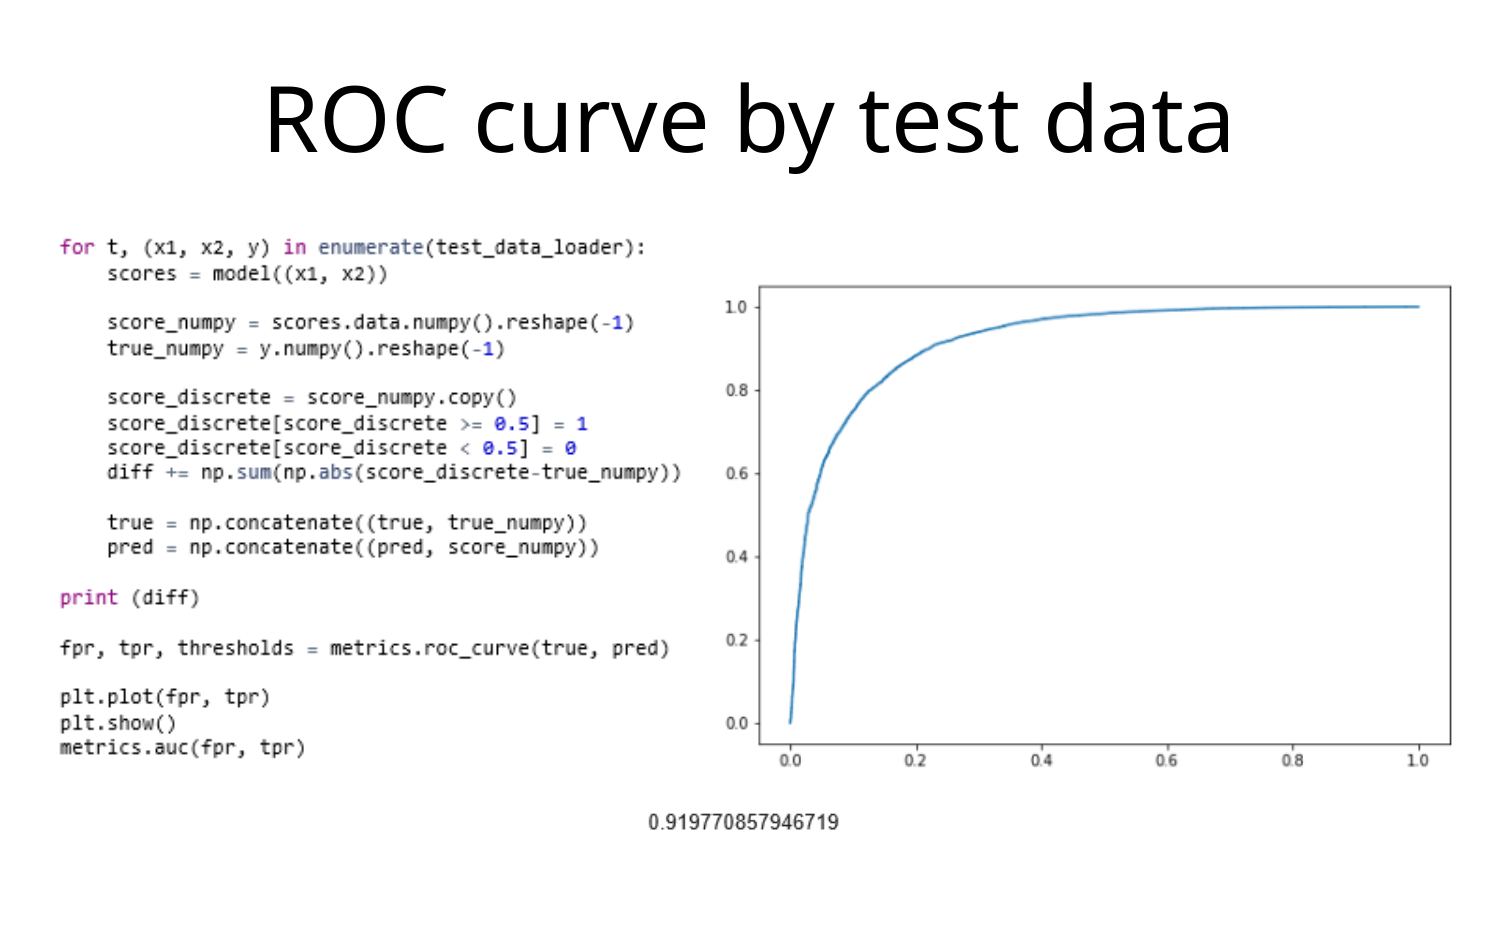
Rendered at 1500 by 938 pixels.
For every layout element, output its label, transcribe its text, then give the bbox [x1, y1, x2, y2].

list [643, 279, 1462, 837]
picture [52, 232, 688, 765]
title ROC curve by test data [75, 37, 1425, 194]
